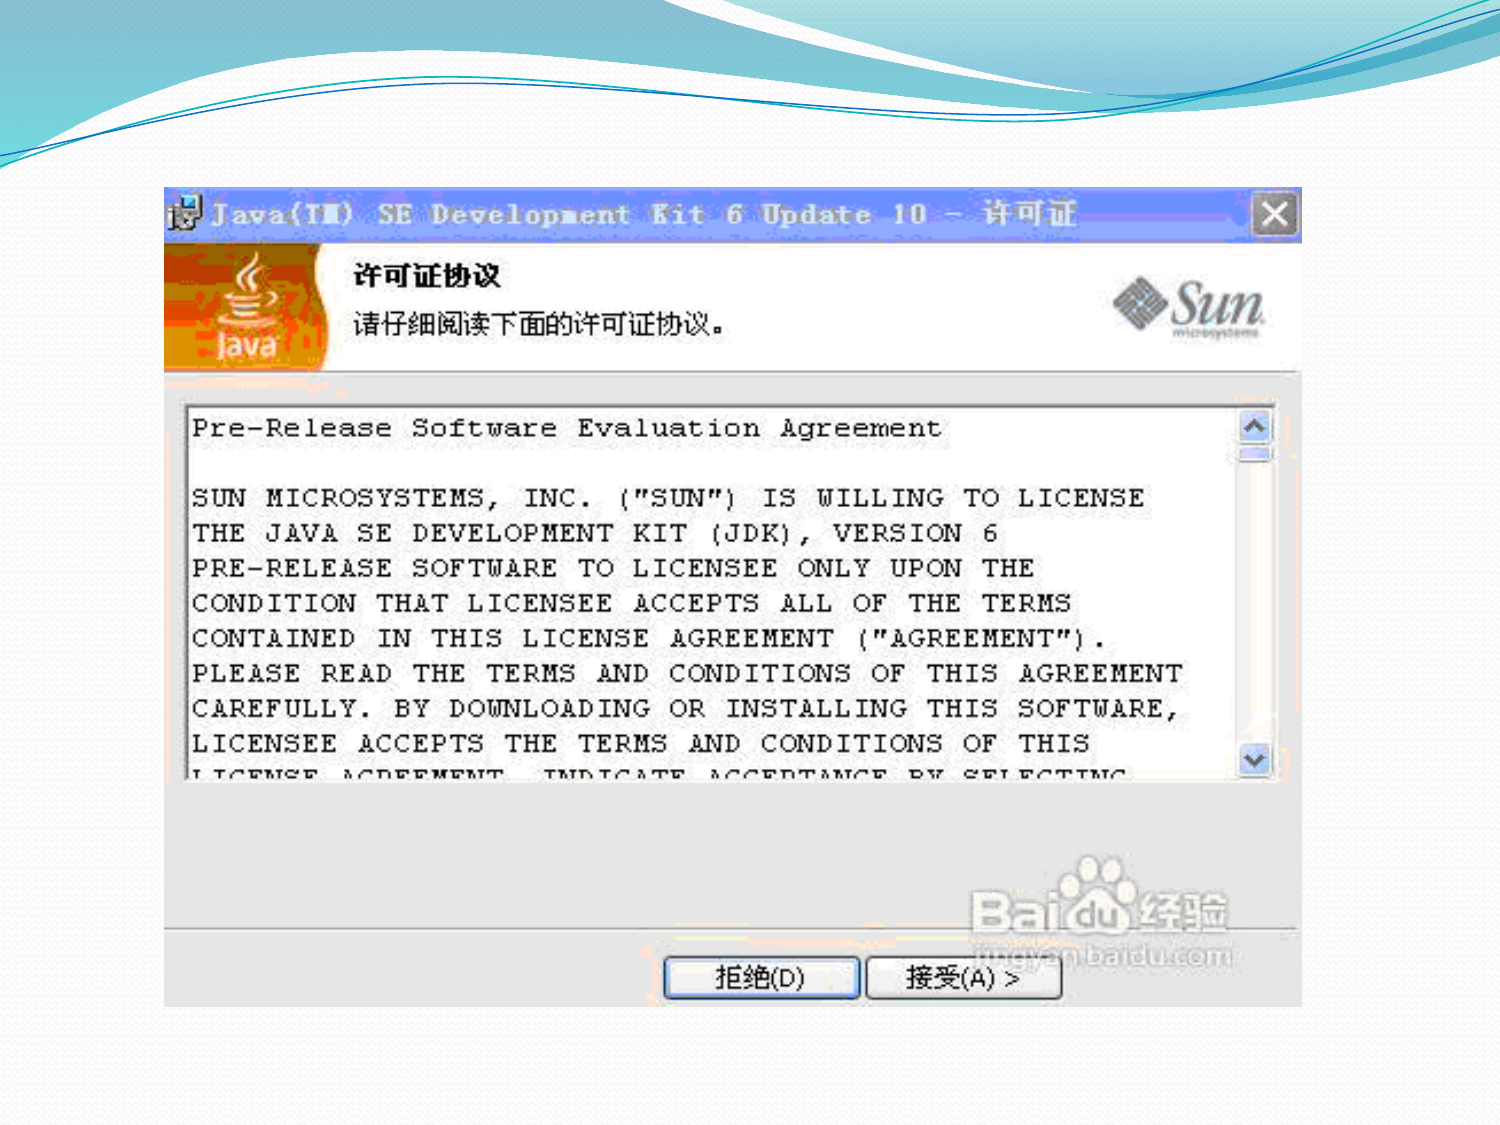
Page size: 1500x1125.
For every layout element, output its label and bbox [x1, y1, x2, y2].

picture [163, 187, 1302, 1008]
